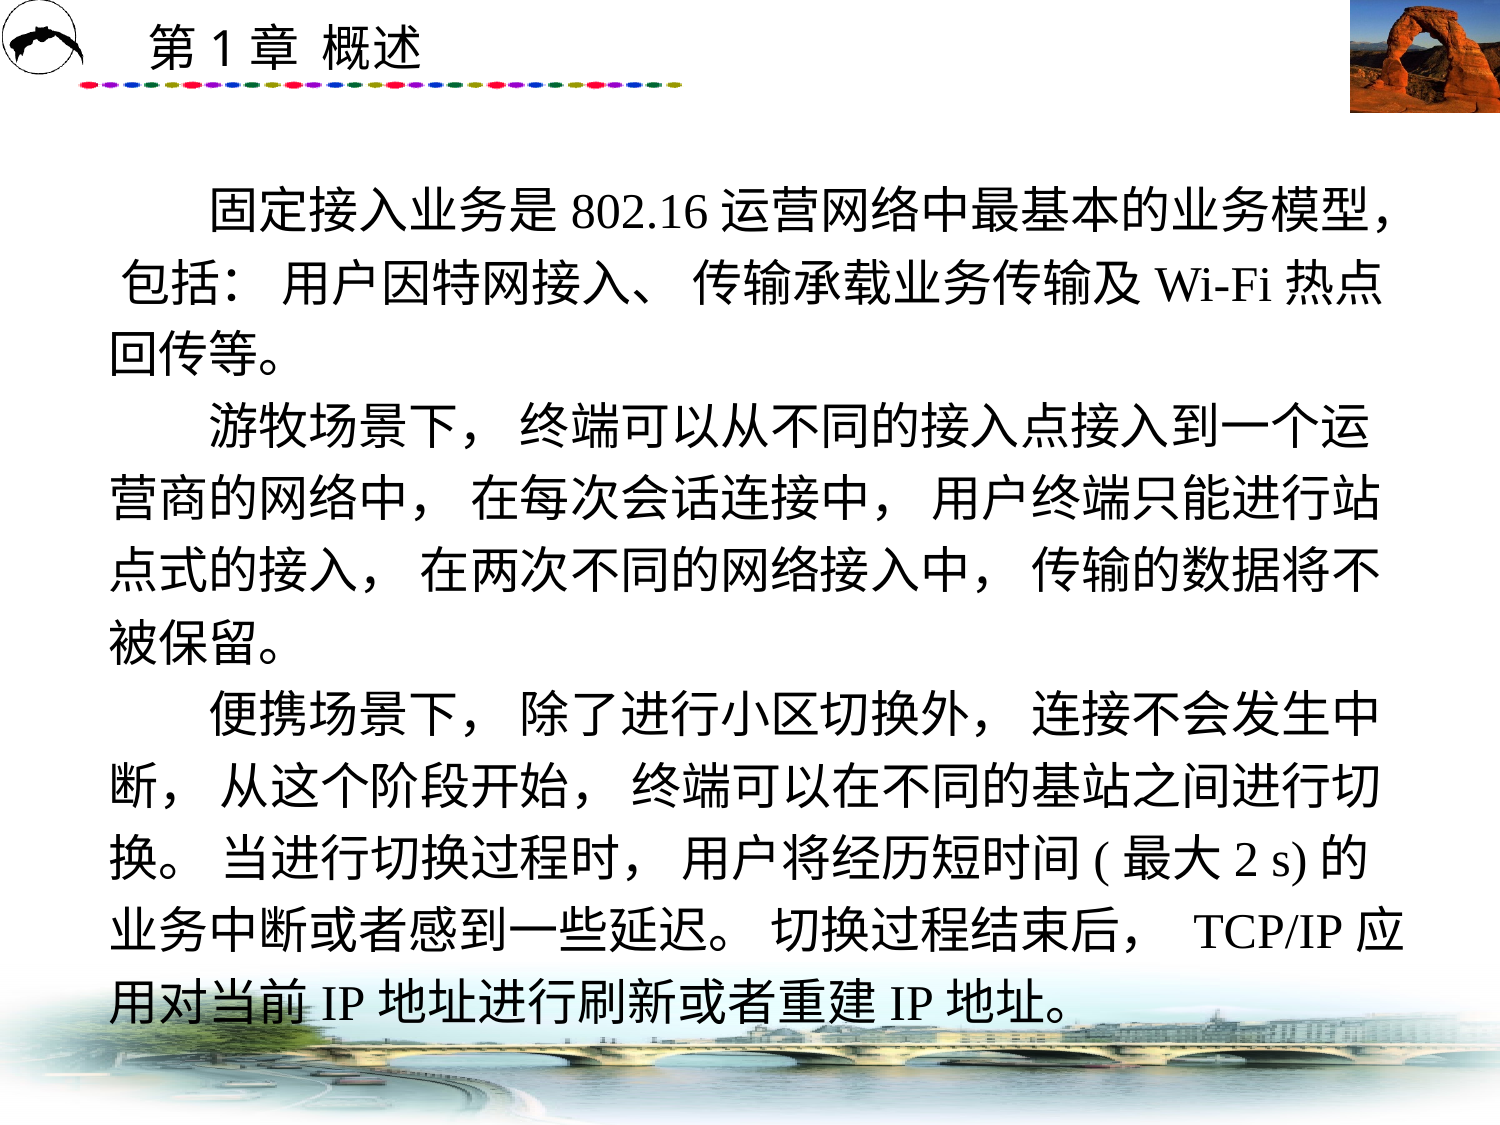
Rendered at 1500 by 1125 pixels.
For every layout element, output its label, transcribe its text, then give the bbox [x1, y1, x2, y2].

picture [74, 78, 691, 91]
picture [0, 962, 1500, 1125]
picture [0, 0, 100, 75]
picture [1350, 0, 1500, 113]
title 固定接入业务是802.16运营网络中最基本的业务模型， 包括： 用户因特网接入、 传输承载业务传输及Wi-Fi热点回传等。 游牧场景下， 终端可以从不同的接入点接入到一个运营商的网络中， 在每次会话连接中， 用户终端只能进行站点式的接入， 在两次不同的网络接入中， 传输的数据将不被保留。 便携场景下， 除了进行小区切换外， 连接不会发生中断， 从这个阶段开始， 终端可以在不同的基站之间进行切换。 当进行切换过程时， 用户将经历短时间(最大2 s)的业务中断或者感到一些延迟。 切换过程结束后， TCP/IP应用对当前IP地址进行刷新或者重建IP地址。 [93, 87, 1426, 1013]
